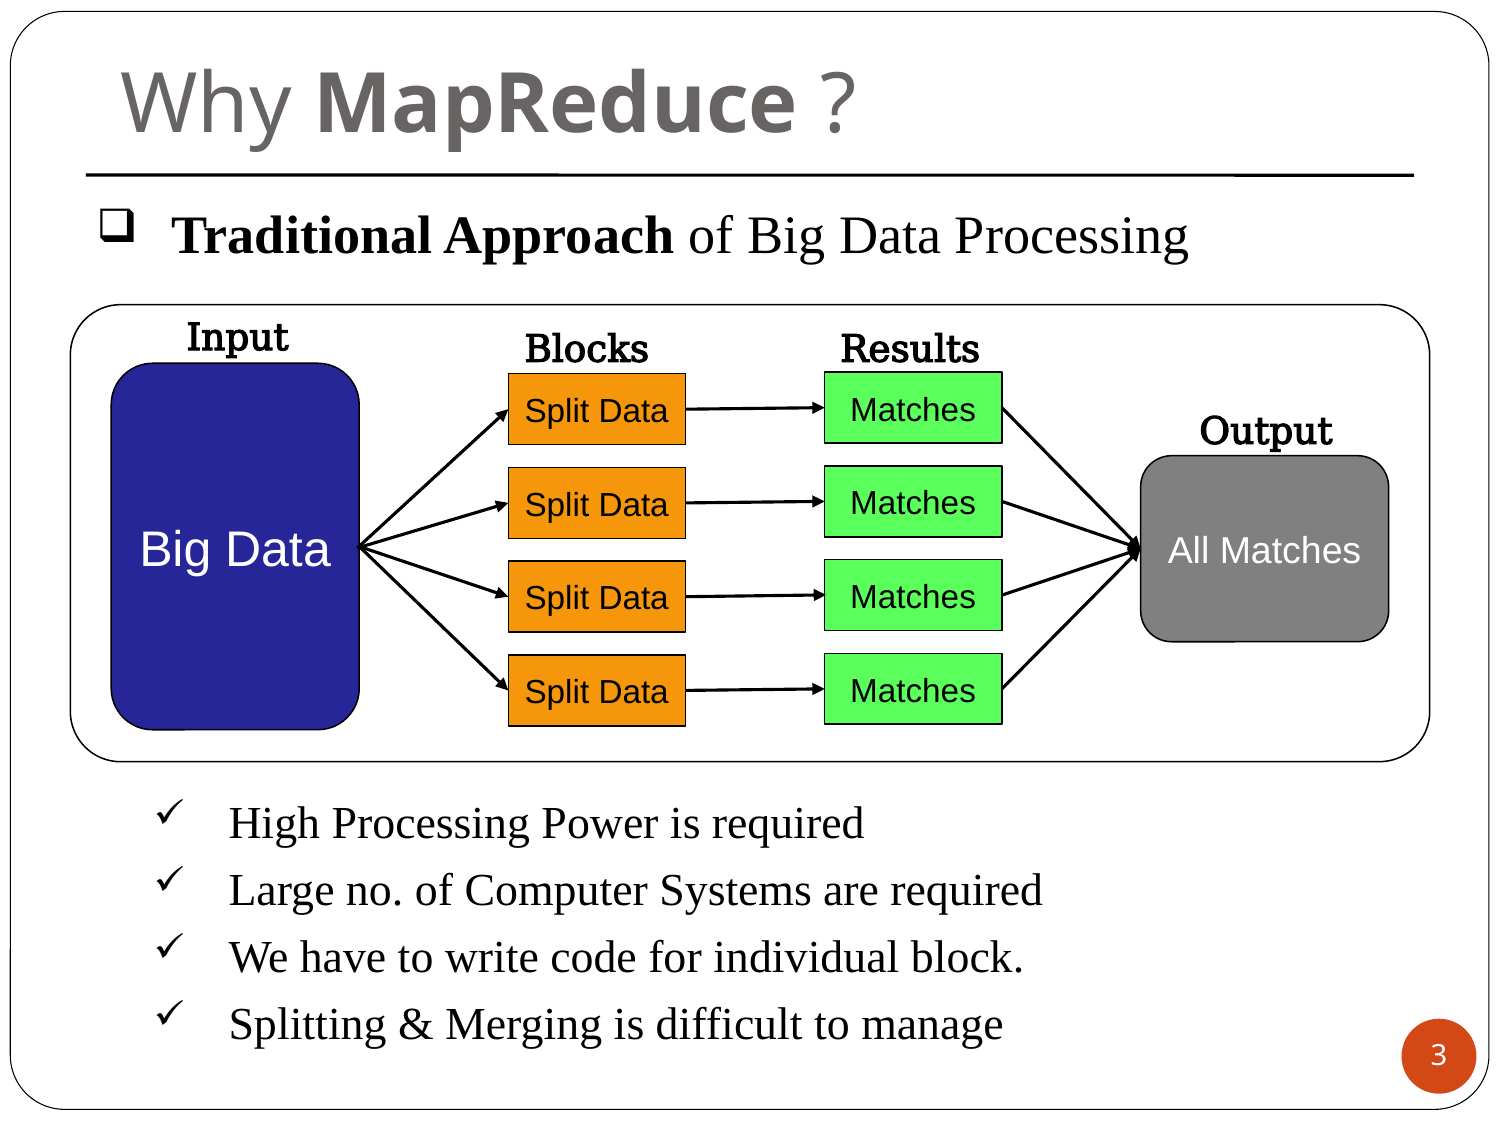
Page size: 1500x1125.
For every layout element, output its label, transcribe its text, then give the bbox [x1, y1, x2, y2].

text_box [70, 304, 1430, 762]
text_box Traditional Approach of Big Data Processing [81, 191, 1418, 303]
text_box Why MapReduce ? [105, 32, 1381, 165]
text_box 3 [1401, 1018, 1477, 1094]
text_box High Processing Power is required Large no. of Computer Systems are required We have to write code for individual block. Splitting & Merging is difficult to manage [81, 785, 1418, 1079]
